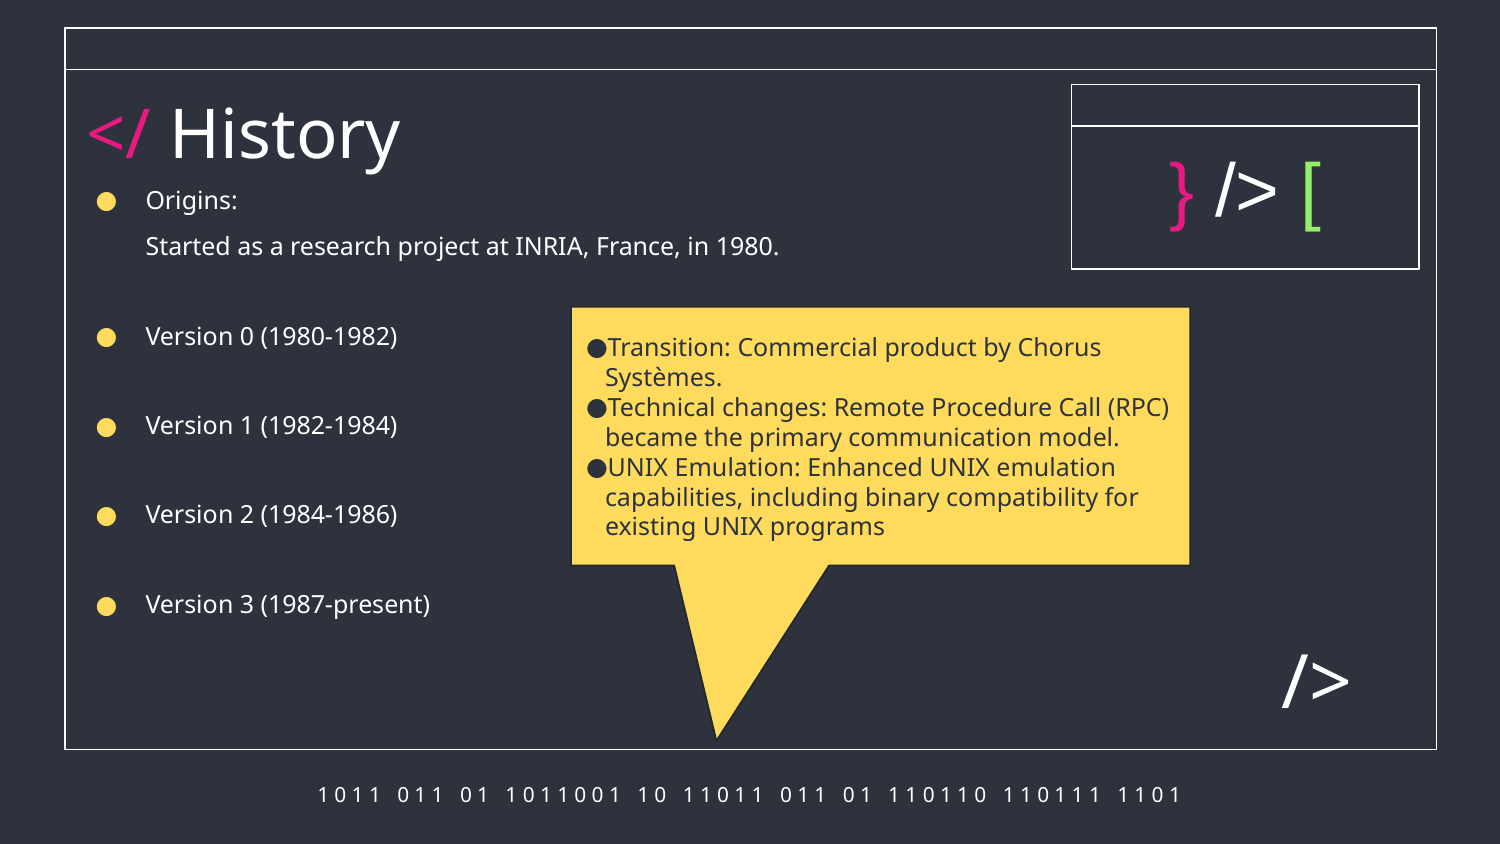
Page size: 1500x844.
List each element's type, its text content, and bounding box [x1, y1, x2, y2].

text_box /> [1266, 634, 1382, 734]
list Origins: Started as a research project at INRIA, France, in 1980. Version 0 (1980-1982) Version 1 (1982-1984) Version 2 (1984-1986) Version 3 (1987-present) [55, 169, 1420, 632]
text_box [1071, 84, 1420, 270]
title </ History [71, 75, 1336, 170]
text_box Transition: Commercial product by Chorus Systèmes. Technical changes: Remote Procedure Call (RPC) became the primary communication model. UNIX Emulation: Enhanced UNIX emulation capabilities, including binary compatibility for existing UNIX programs [571, 306, 1191, 741]
